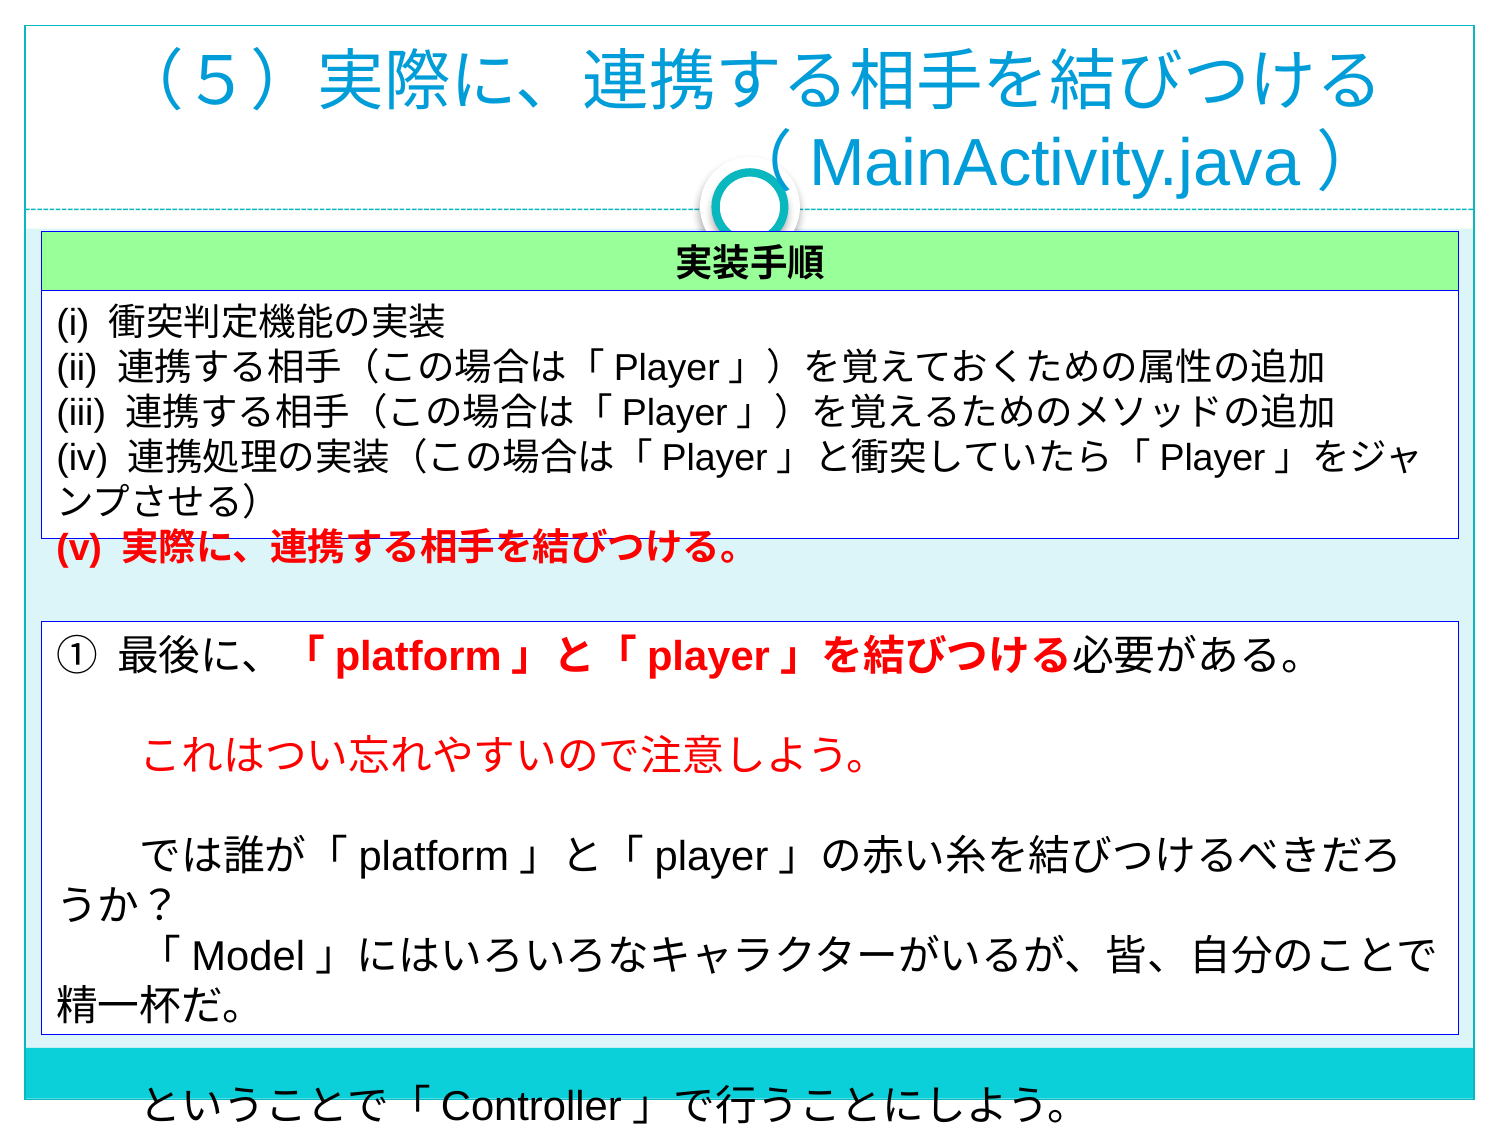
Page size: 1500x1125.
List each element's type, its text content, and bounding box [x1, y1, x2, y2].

text_box ① 最後に、「platform」と「player」を結びつける必要がある。 これはつい忘れやすいので注意しよう。 では誰が「platform」と「player」の赤い糸を結びつけるべきだろうか？ 「Model」にはいろいろなキャラクターがいるが、皆、自分のことで精一杯だ。 ということで「Controller」で行うことにしよう。 [41, 621, 1459, 1035]
text_box 実装手順 [41, 231, 1459, 291]
text_box (i) 衝突判定機能の実装 (ii) 連携する相手（この場合は「Player」）を覚えておくための属性の追加 (iii) 連携する相手（この場合は「Player」）を覚えるためのメソッドの追加 (iv) 連携処理の実装（この場合は「Player」と衝突していたら「Player」をジャンプさせる） (v) 実際に、連携する相手を結びつける。 [41, 291, 1459, 539]
text_box （５）実際に、連携する相手を結びつける （MainActivity.java） [102, 30, 1399, 206]
